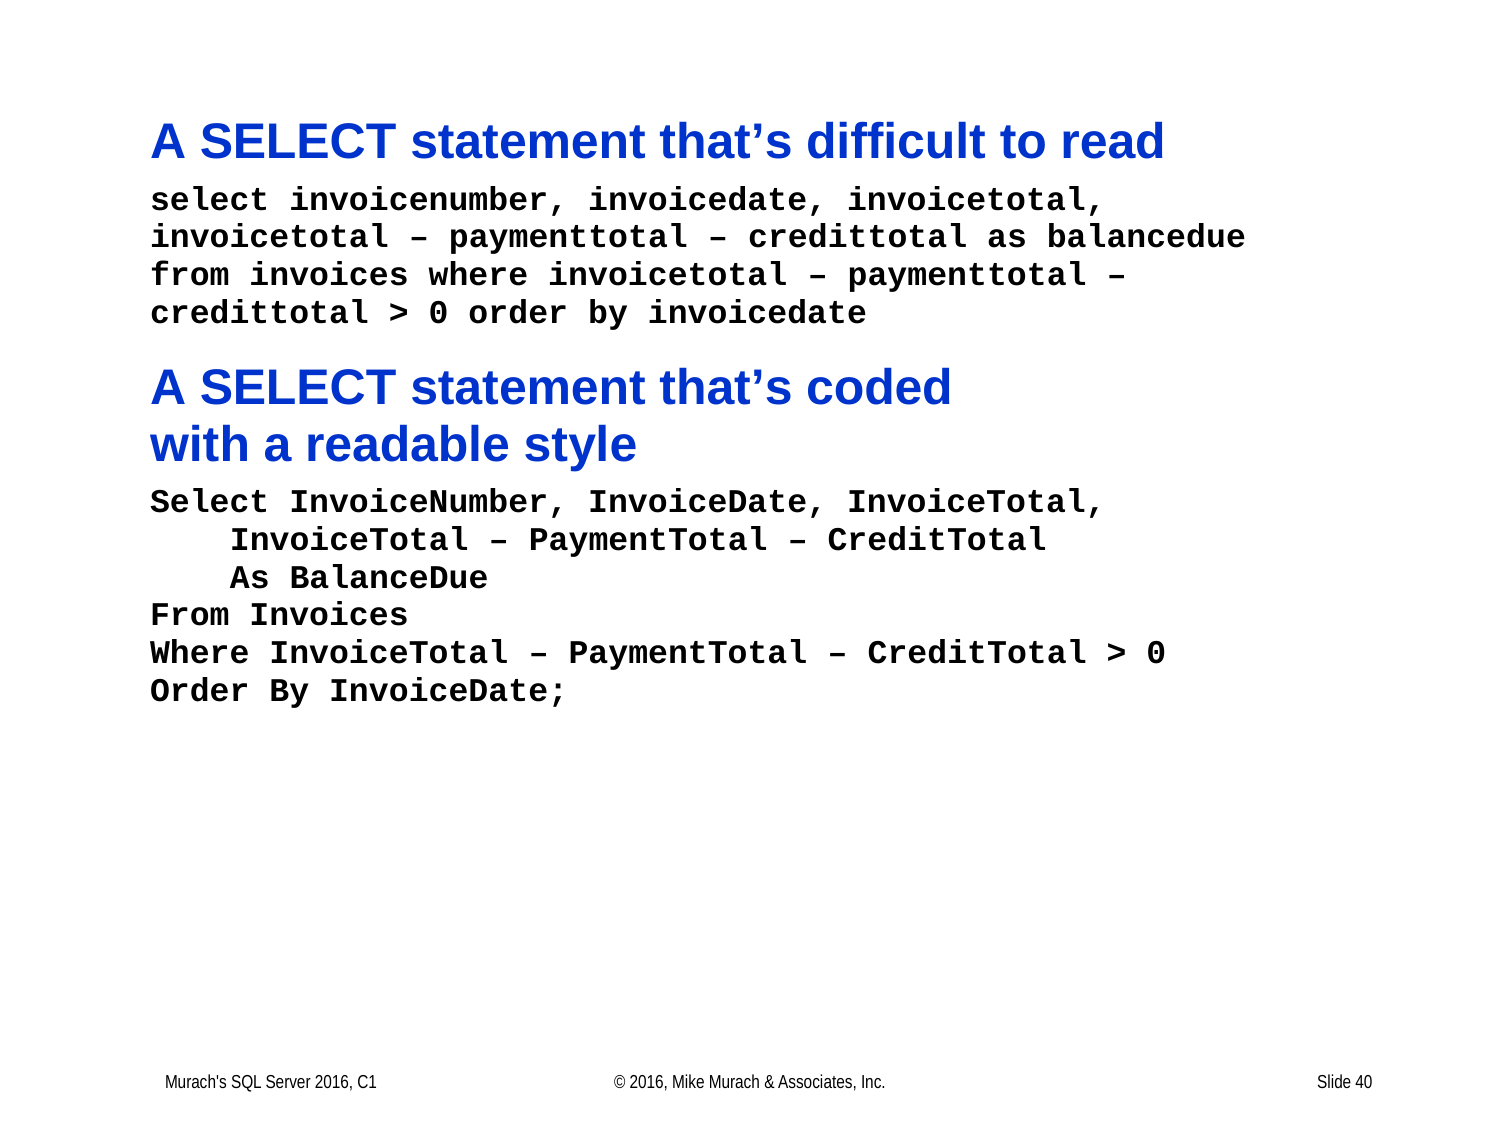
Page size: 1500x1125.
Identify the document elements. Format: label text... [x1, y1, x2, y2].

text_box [149, 112, 1357, 782]
footer © 2016, Mike Murach & Associates, Inc. [474, 1024, 1026, 1101]
slide_number Slide 40 [1074, 1024, 1388, 1101]
slide_number Murach's SQL Server 2016, C1 [149, 1024, 451, 1101]
